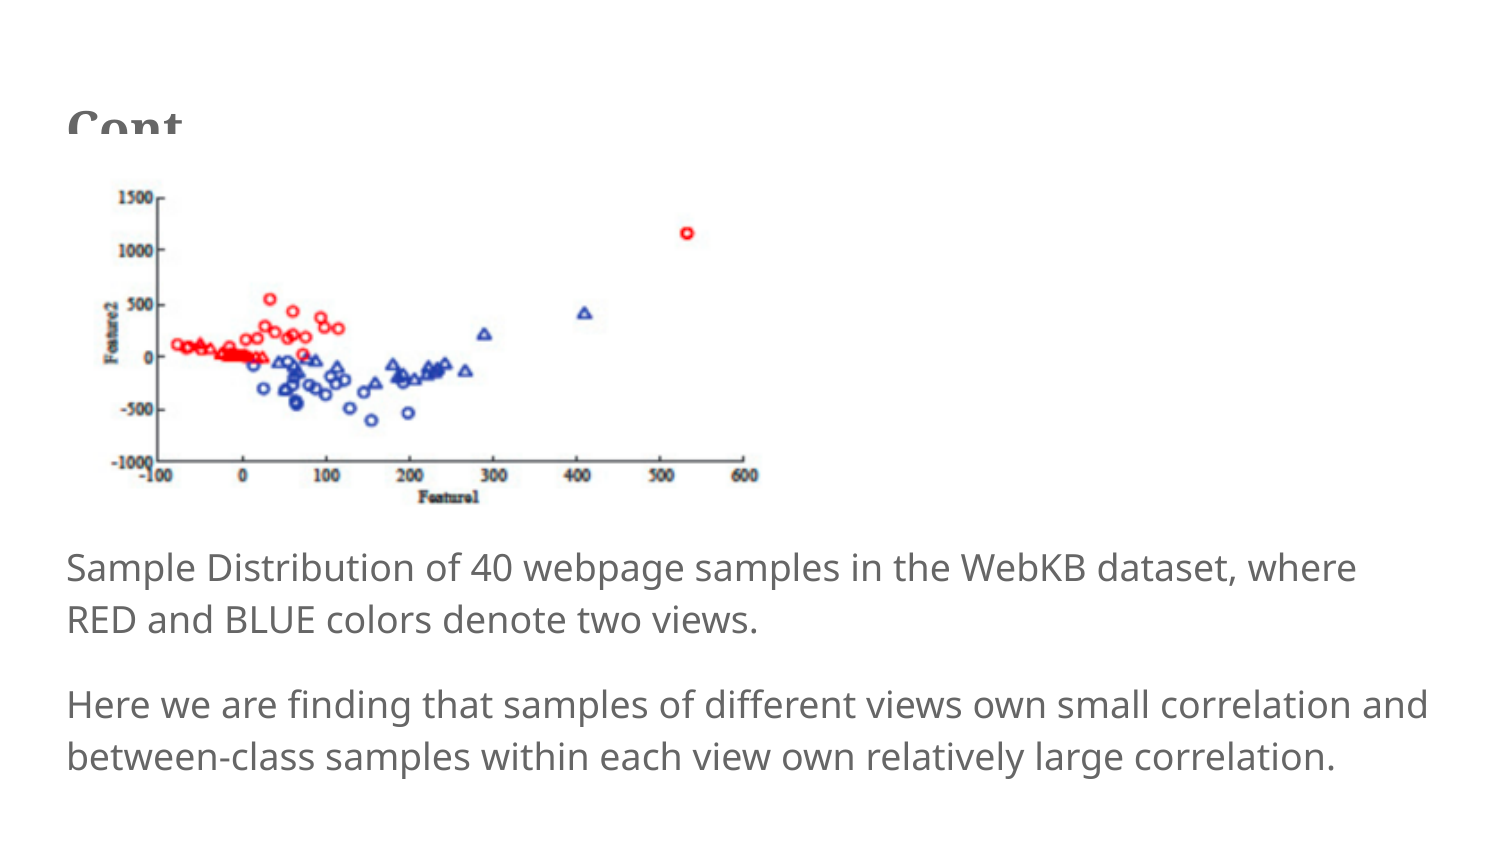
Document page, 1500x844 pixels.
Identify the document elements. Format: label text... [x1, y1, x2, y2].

list Sample Distribution of 40 webpage samples in the WebKB dataset, where RED and BLUE colors denote two views. Here we are finding that samples of different views own small correlation and between-class samples within each view own relatively large correlation. [51, 189, 1449, 833]
title Cont .. [51, 72, 1449, 149]
picture [50, 134, 816, 539]
